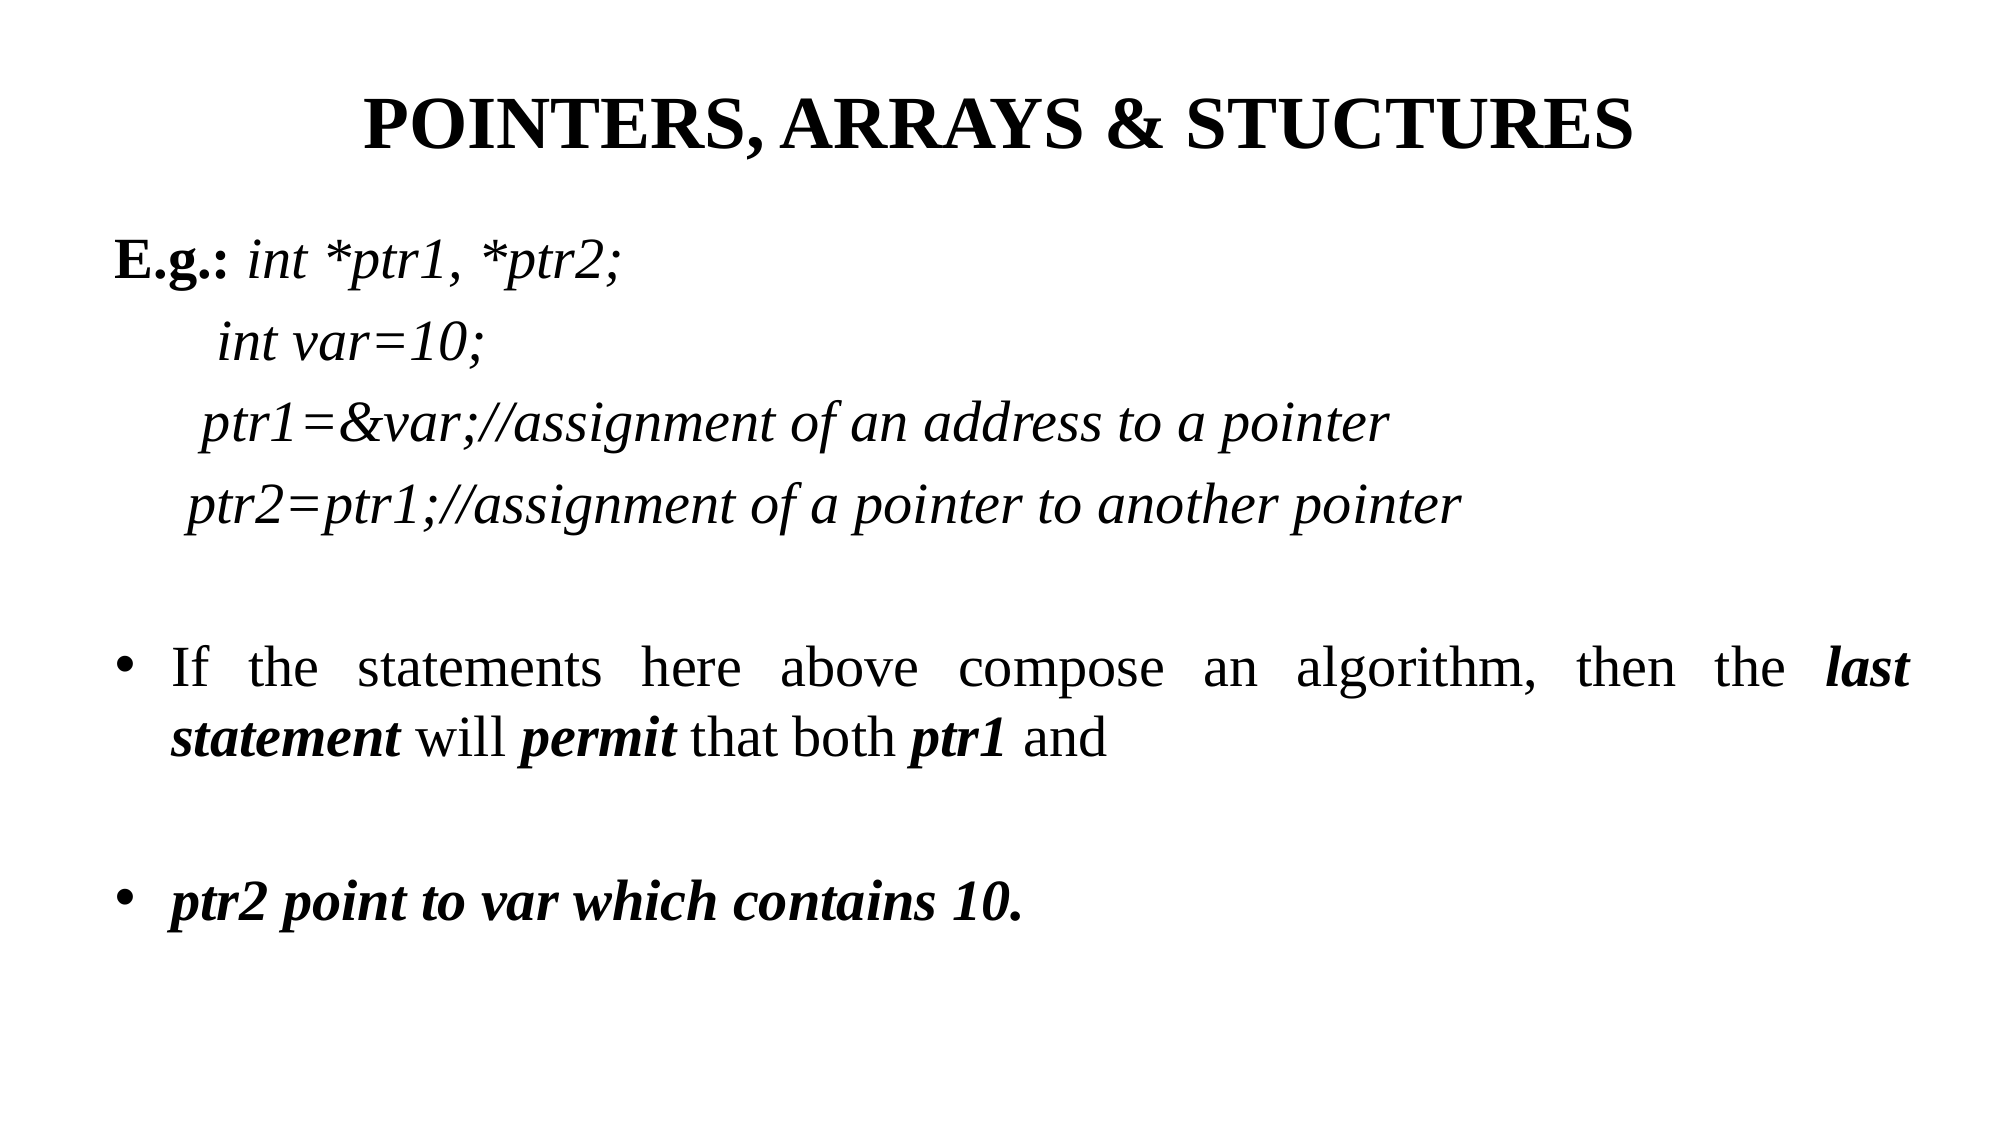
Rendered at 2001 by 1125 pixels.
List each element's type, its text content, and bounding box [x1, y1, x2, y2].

list E.g.: int *ptr1, *ptr2; int var=10; ptr1=&var;//assignment of an address to a pointer ptr2=ptr1;//assignment of a pointer to another pointer If the statements here above compose an algorithm, then the last statement will permit that both ptr1 and ptr2 point to var which contains 10. [99, 212, 1925, 1005]
title POINTERS, ARRAYS & STUCTURES [324, 50, 1675, 188]
